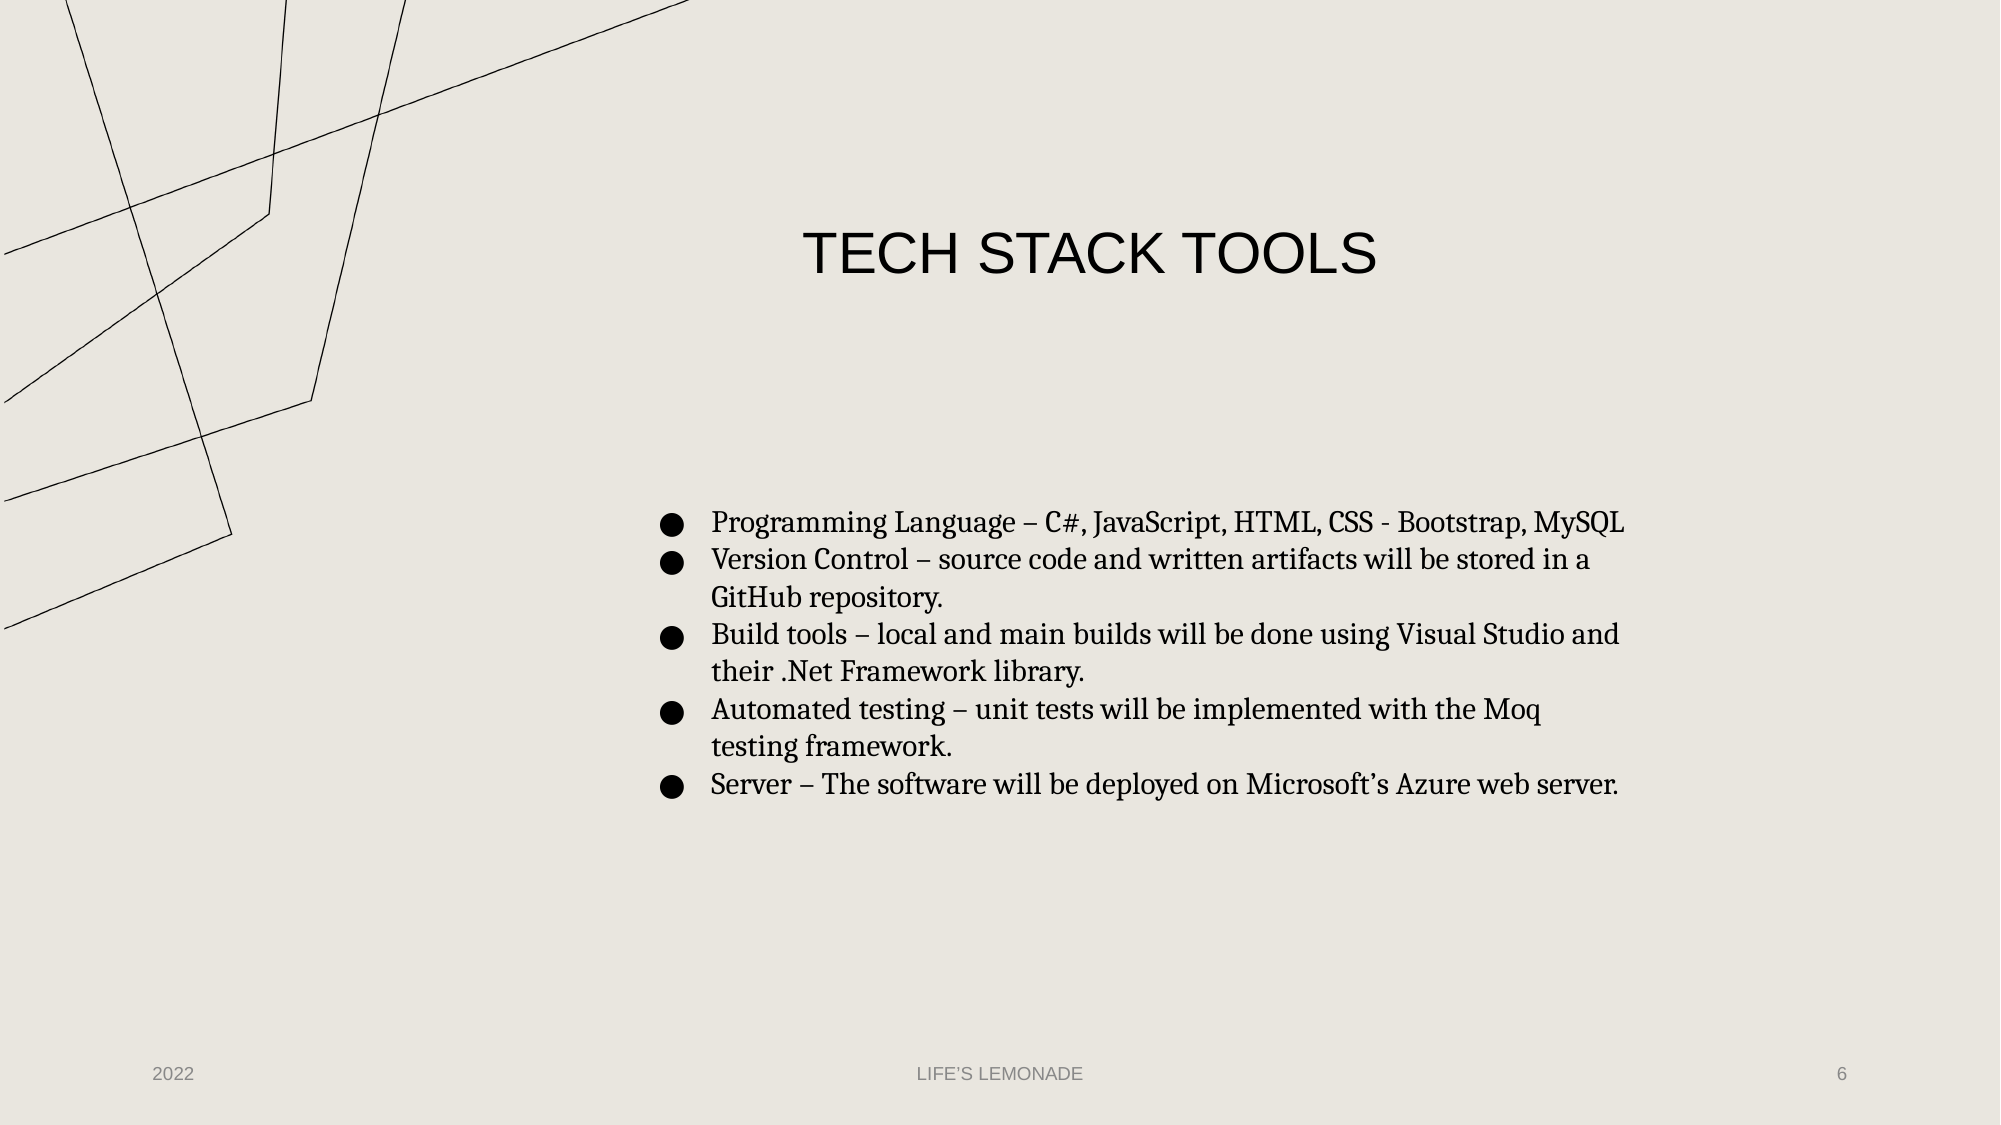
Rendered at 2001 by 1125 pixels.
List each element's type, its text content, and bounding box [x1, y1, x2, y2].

title TECH STACK TOOLS [787, 146, 1863, 364]
list Programming Language – C#, JavaScript, HTML, CSS - Bootstrap, MySQL Version Control – source code and written artifacts will be stored in a GitHub repository. Build tools – local and main builds will be done using Visual Studio and their .Net Framework library. Automated testing – unit tests will be implemented with the Moq testing framework. Server – The software will be deployed on Microsoft’s Azure web server. [561, 385, 1651, 860]
picture [4, 0, 721, 642]
footer LIFE’S LEMONADE [662, 1042, 1338, 1103]
slide_number ‹#› [1412, 1042, 1863, 1103]
slide_number 2022 [137, 1042, 588, 1103]
